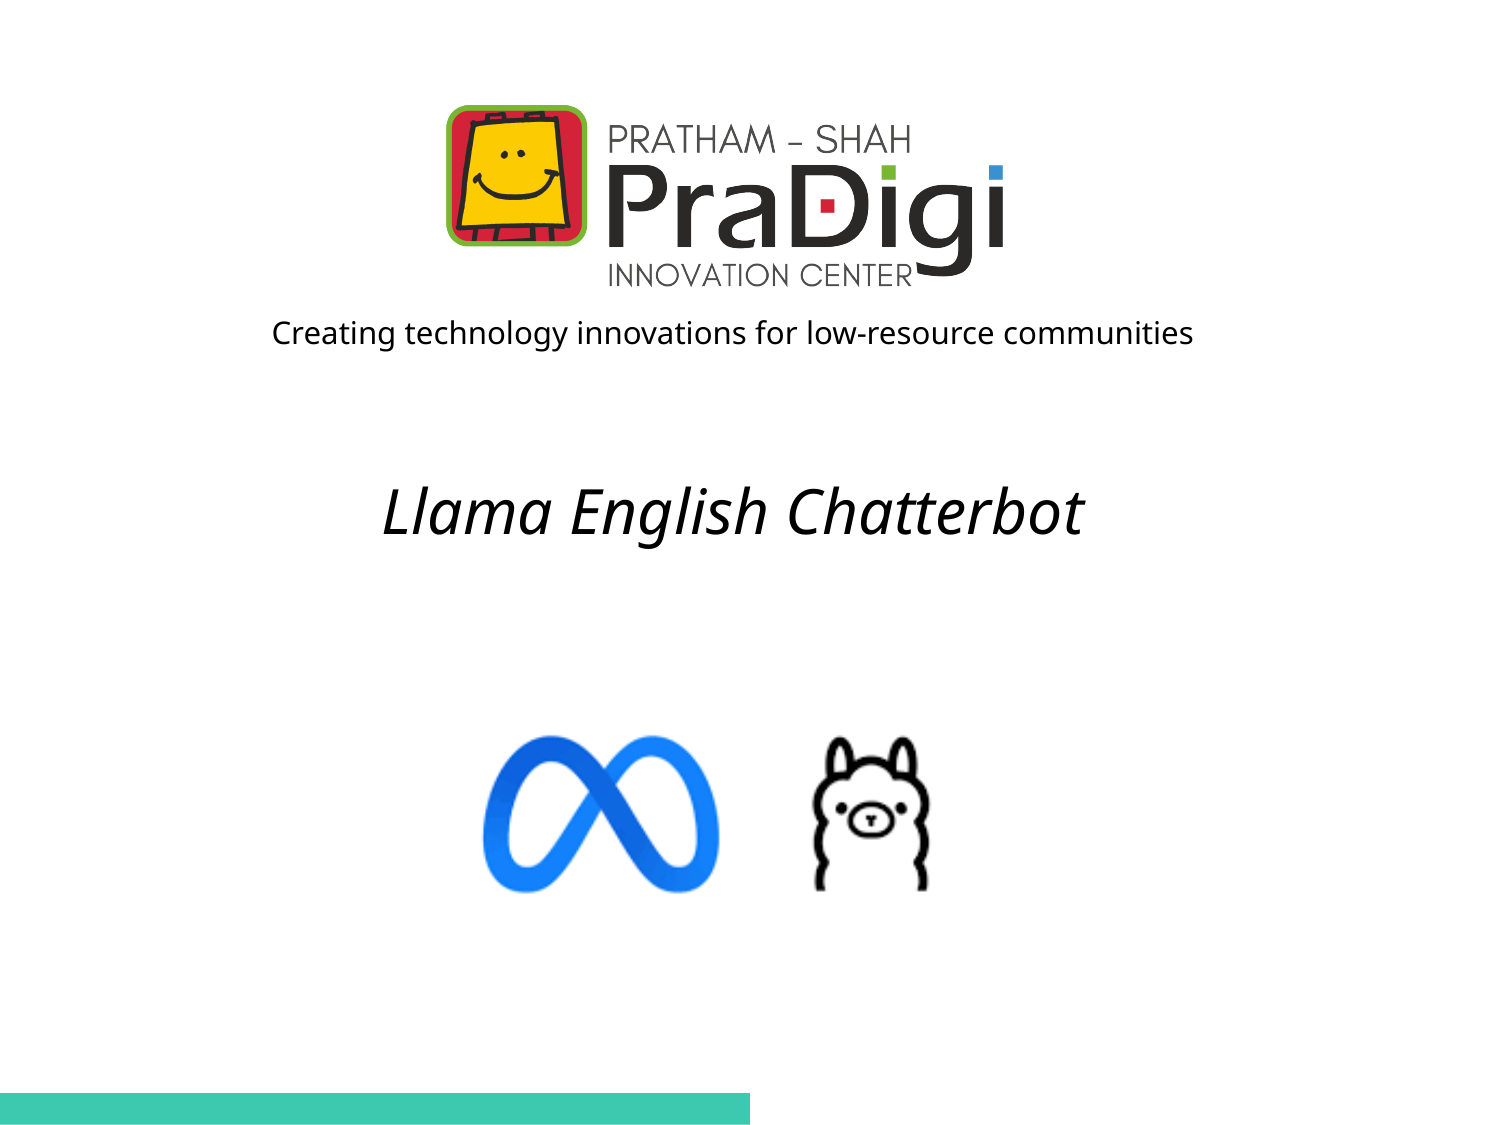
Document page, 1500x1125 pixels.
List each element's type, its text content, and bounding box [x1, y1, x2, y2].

text_box Creating technology innovations for low-resource communities Llama English Chatterbot [256, 305, 1218, 595]
picture [417, 630, 1031, 1015]
text_box [0, 1093, 750, 1125]
picture [445, 105, 1003, 289]
